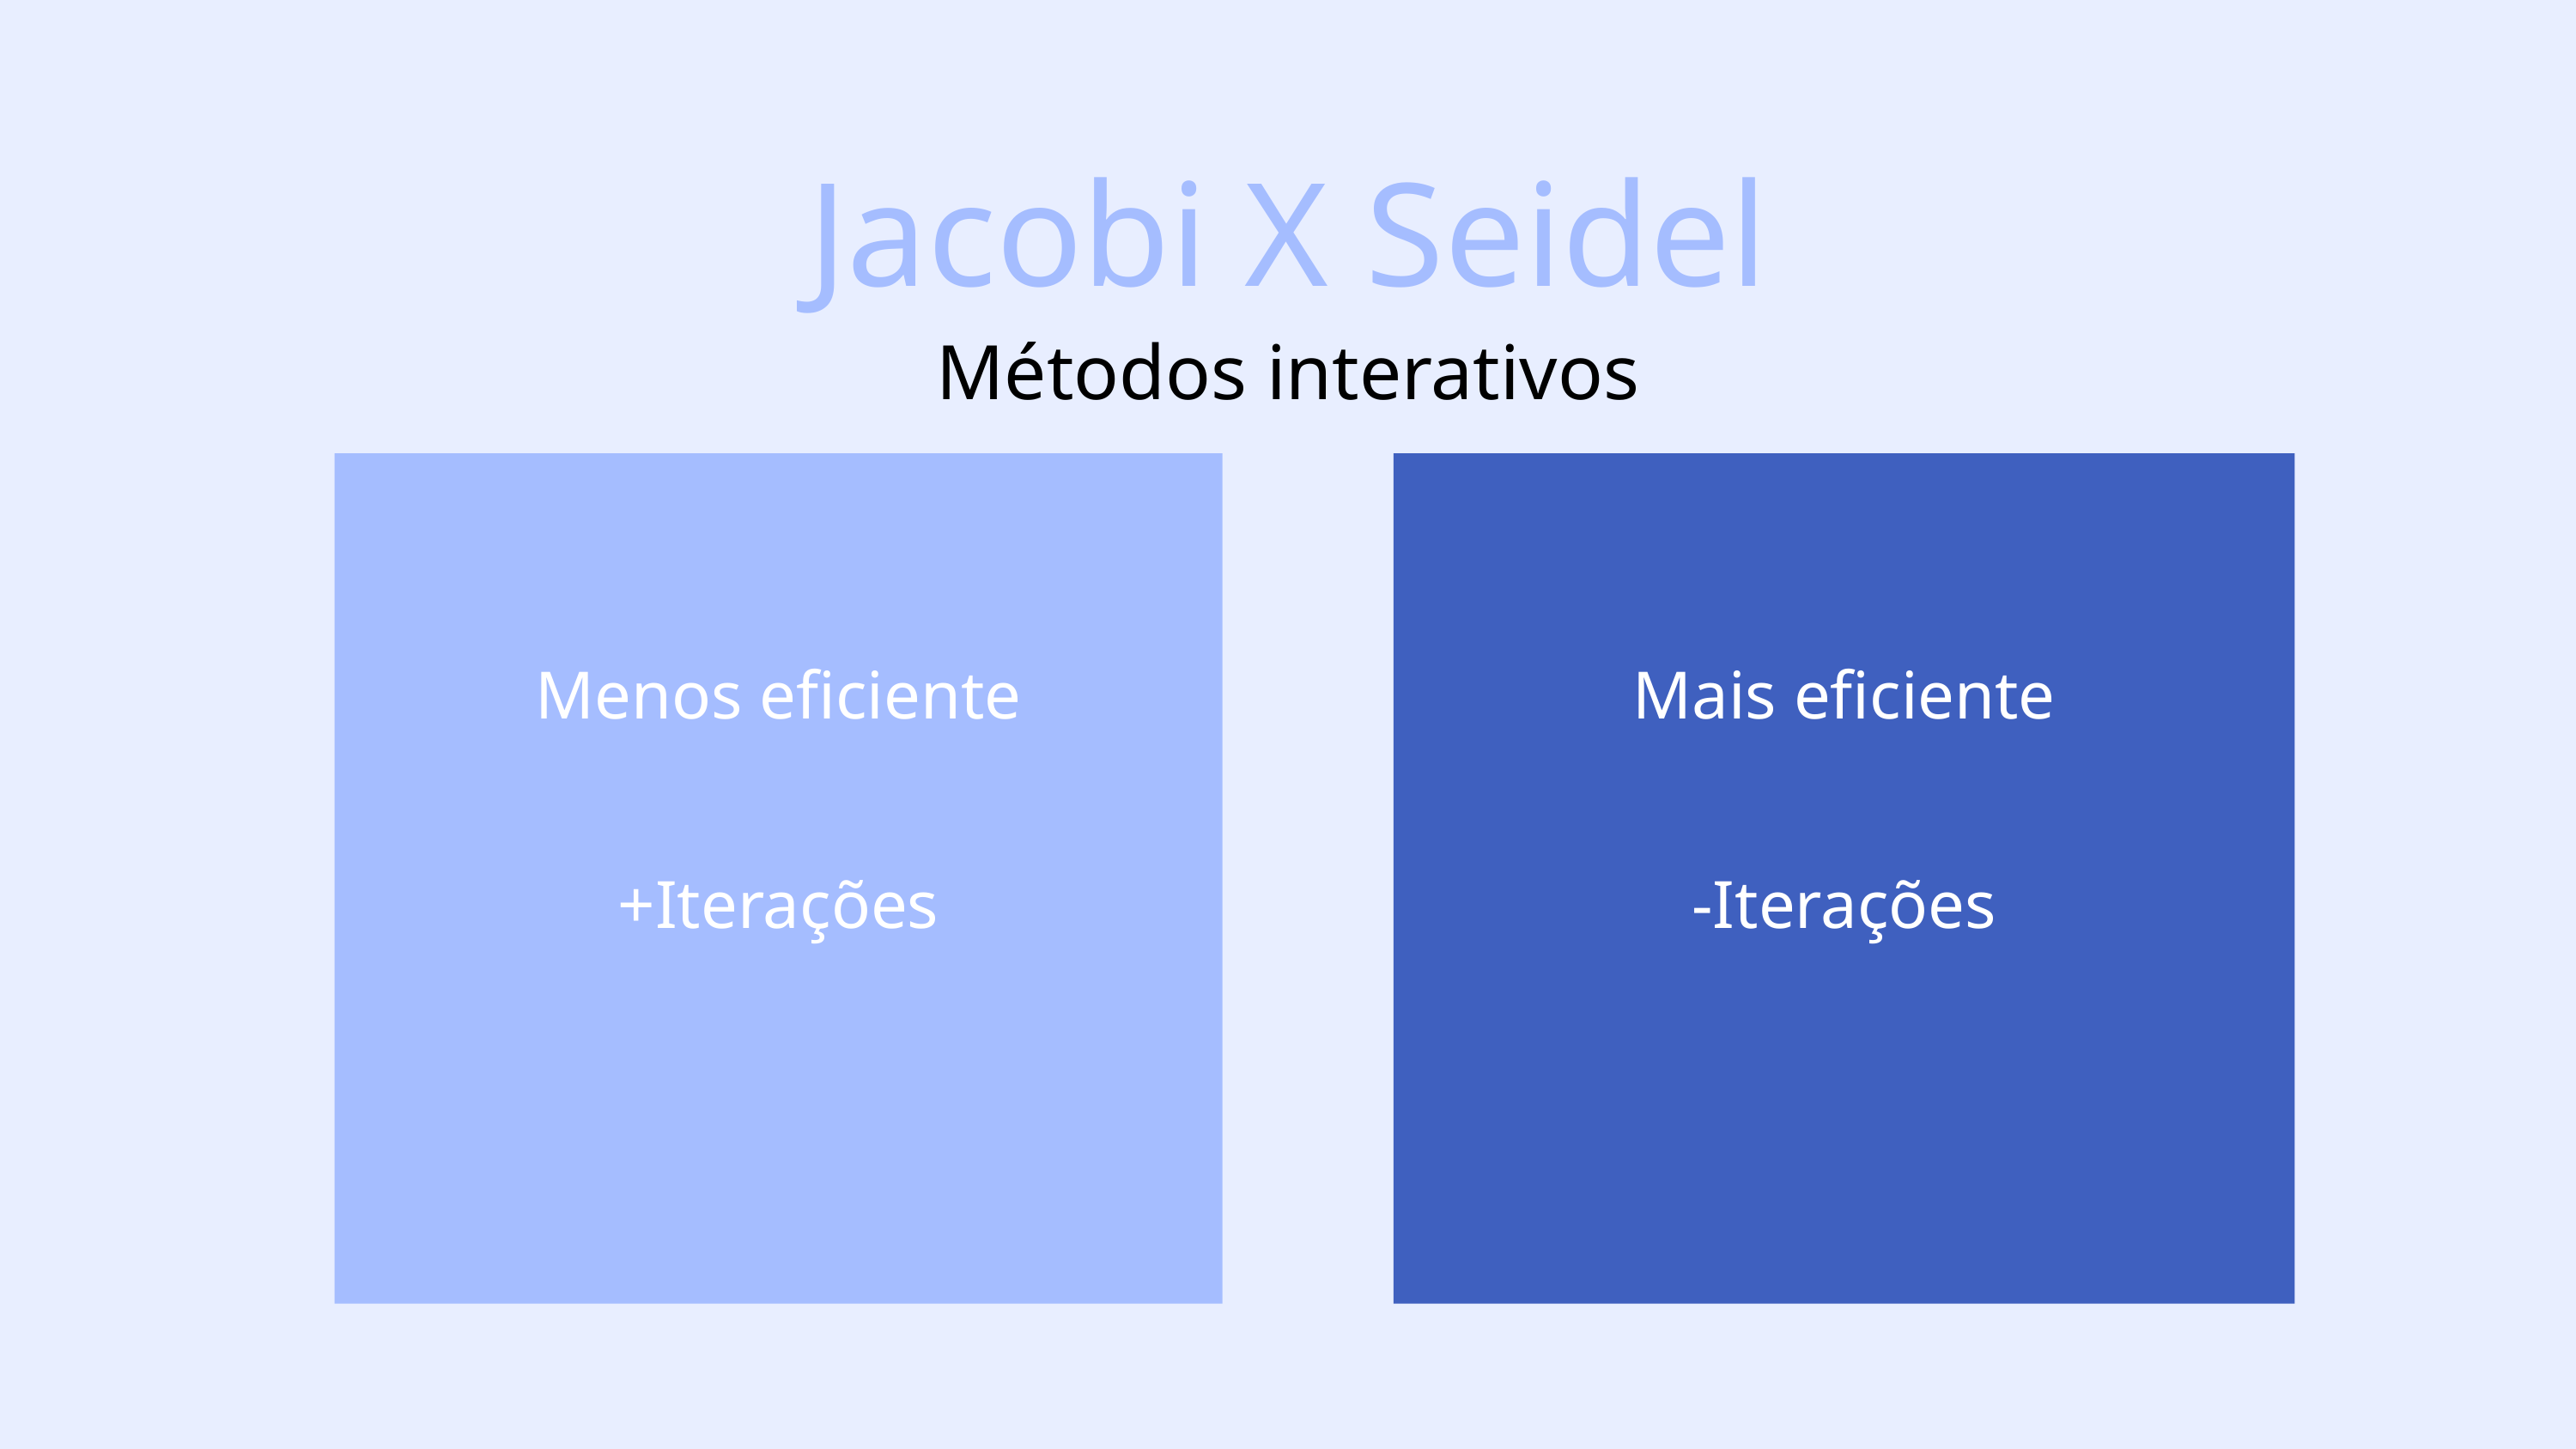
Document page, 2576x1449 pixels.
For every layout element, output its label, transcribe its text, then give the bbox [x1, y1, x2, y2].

text_box [1393, 453, 2295, 1304]
text_box Mais eficiente -Iterações [1516, 627, 2172, 942]
text_box Jacobi X Seidel [392, 143, 2184, 316]
text_box [334, 453, 1223, 1304]
text_box Métodos interativos [909, 308, 1667, 415]
text_box Menos eficiente +Iterações [450, 627, 1107, 942]
